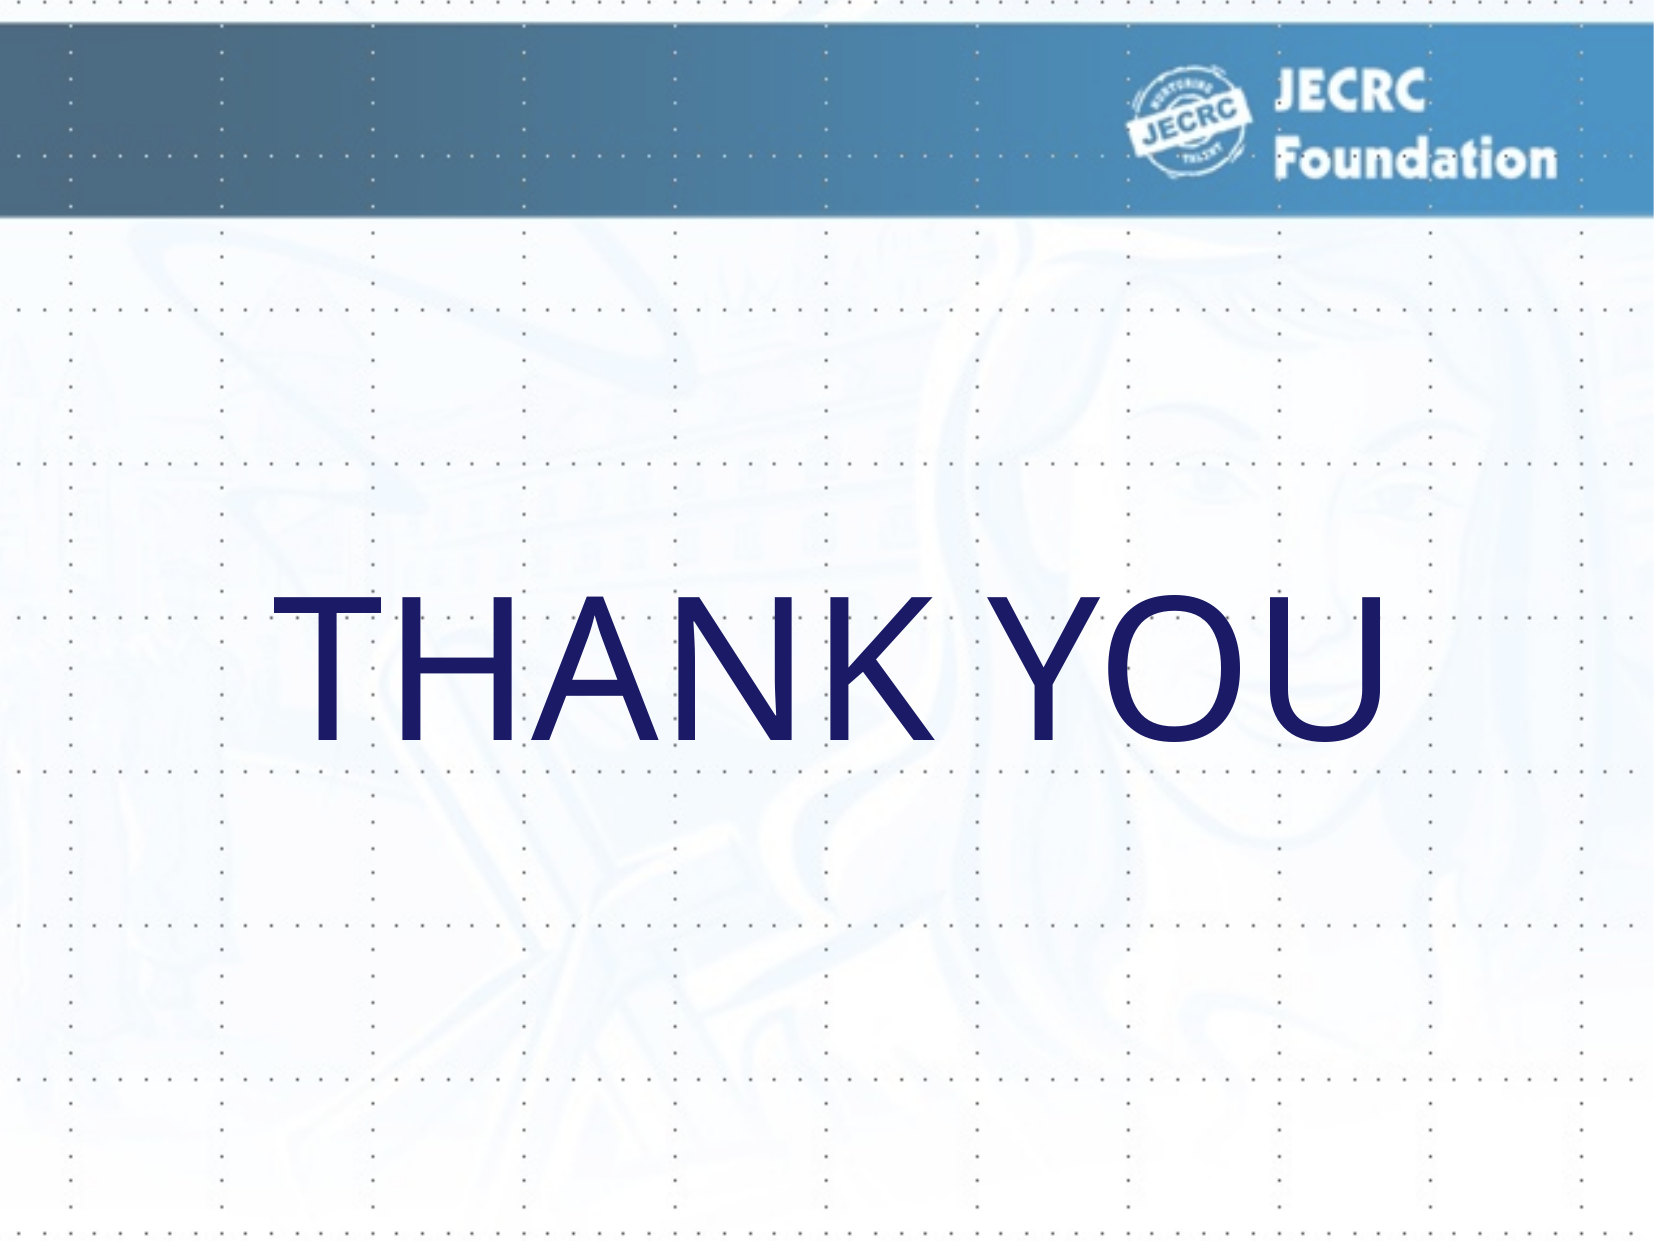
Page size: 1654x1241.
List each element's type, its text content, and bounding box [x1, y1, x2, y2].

list THANK YOU [82, 532, 1572, 1108]
